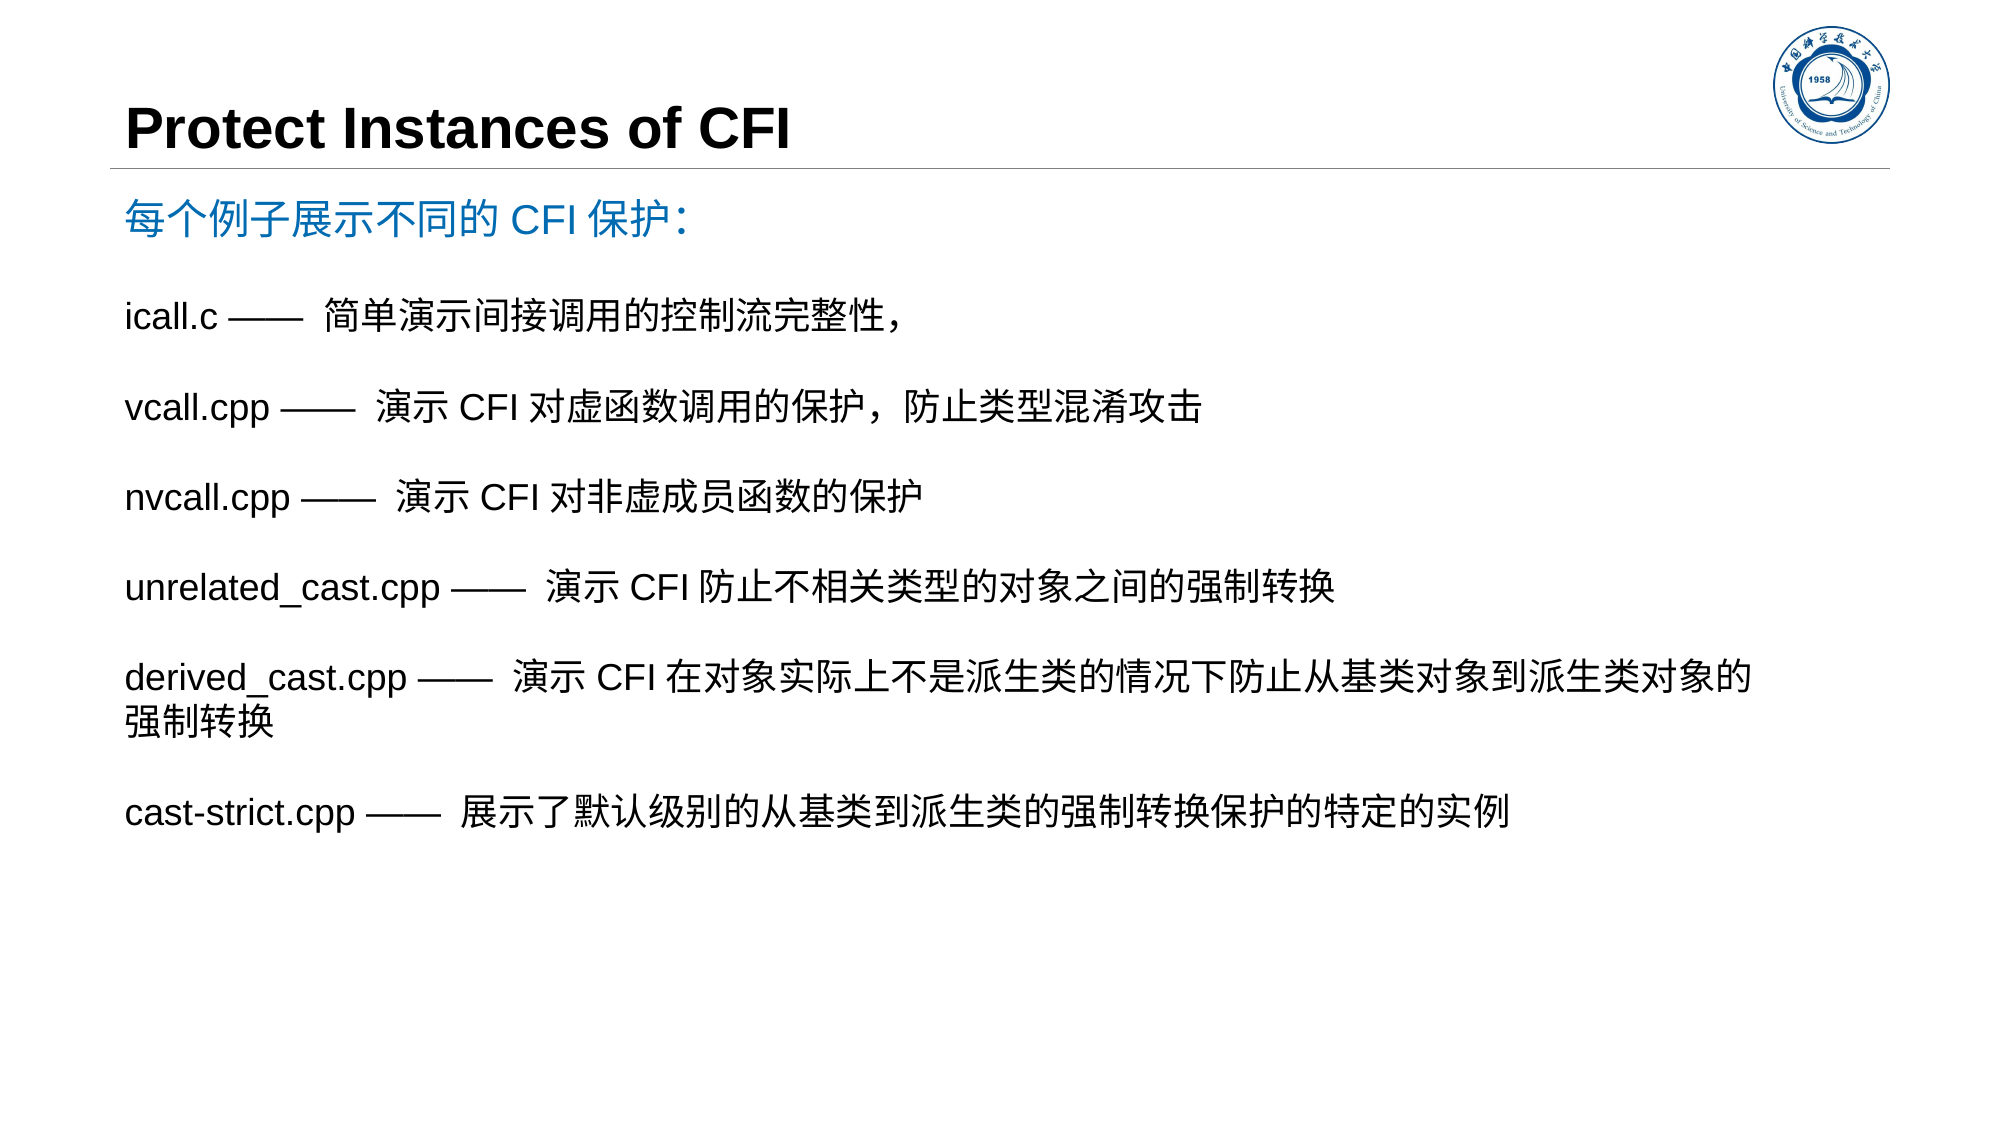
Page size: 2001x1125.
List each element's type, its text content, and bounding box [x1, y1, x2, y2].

picture [1772, 25, 1890, 144]
title Protect Instances of CFI [109, 0, 1890, 169]
text_box 每个例子展示不同的CFI保护： icall.c —— 简单演示间接调用的控制流完整性， vcall.cpp —— 演示CFI对虚函数调用的保护，防止类型混淆攻击 nvcall.cpp —— 演示CFI对非虚成员函数的保护 unrelated_cast.cpp —— 演示CFI防止不相关类型的对象之间的强制转换 derived_cast.cpp —— 演示CFI在对象实际上不是派生类的情况下防止从基类对象到派生类对象的强制转换 cast-strict.cpp —— 展示了默认级别的从基类到派生类的强制转换保护的特定的实例 [109, 185, 1804, 961]
